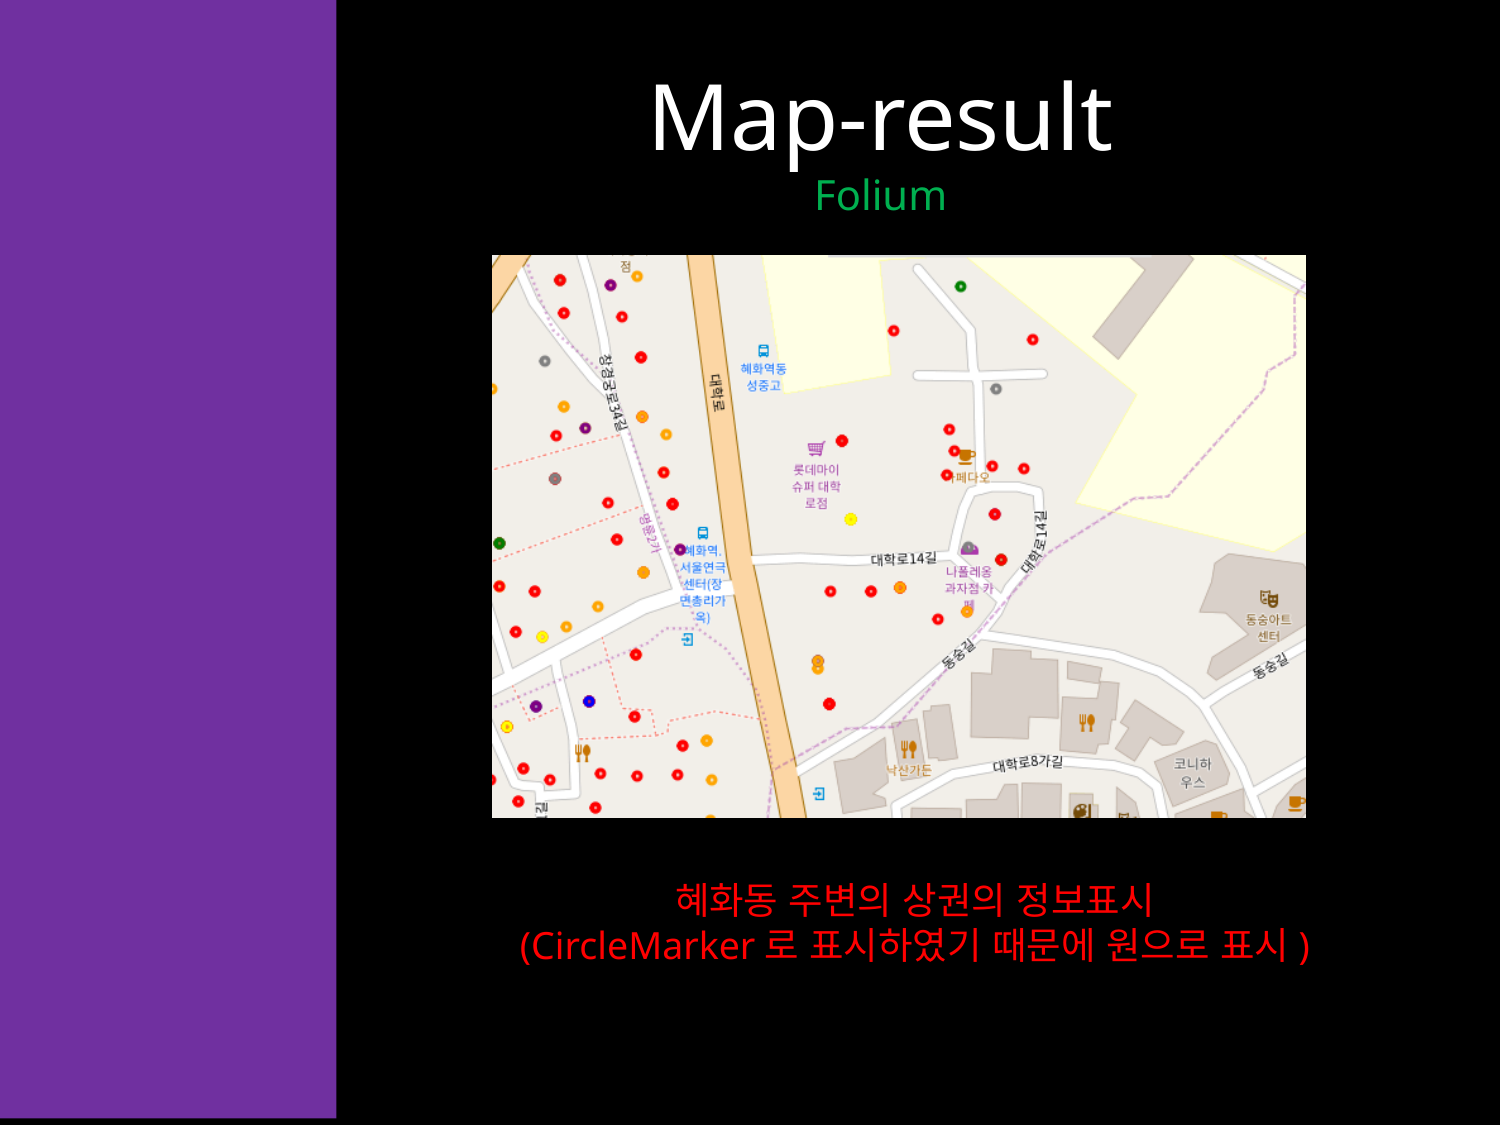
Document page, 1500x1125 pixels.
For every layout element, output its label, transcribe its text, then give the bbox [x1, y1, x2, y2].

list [491, 255, 1306, 818]
title Map-result Folium [337, 45, 1425, 233]
text_box [0, 0, 337, 1119]
text_box 혜화동 주변의 상권의 정보표시 (CircleMarker로 표시하였기 때문에 원으로 표시) [329, 869, 1500, 975]
